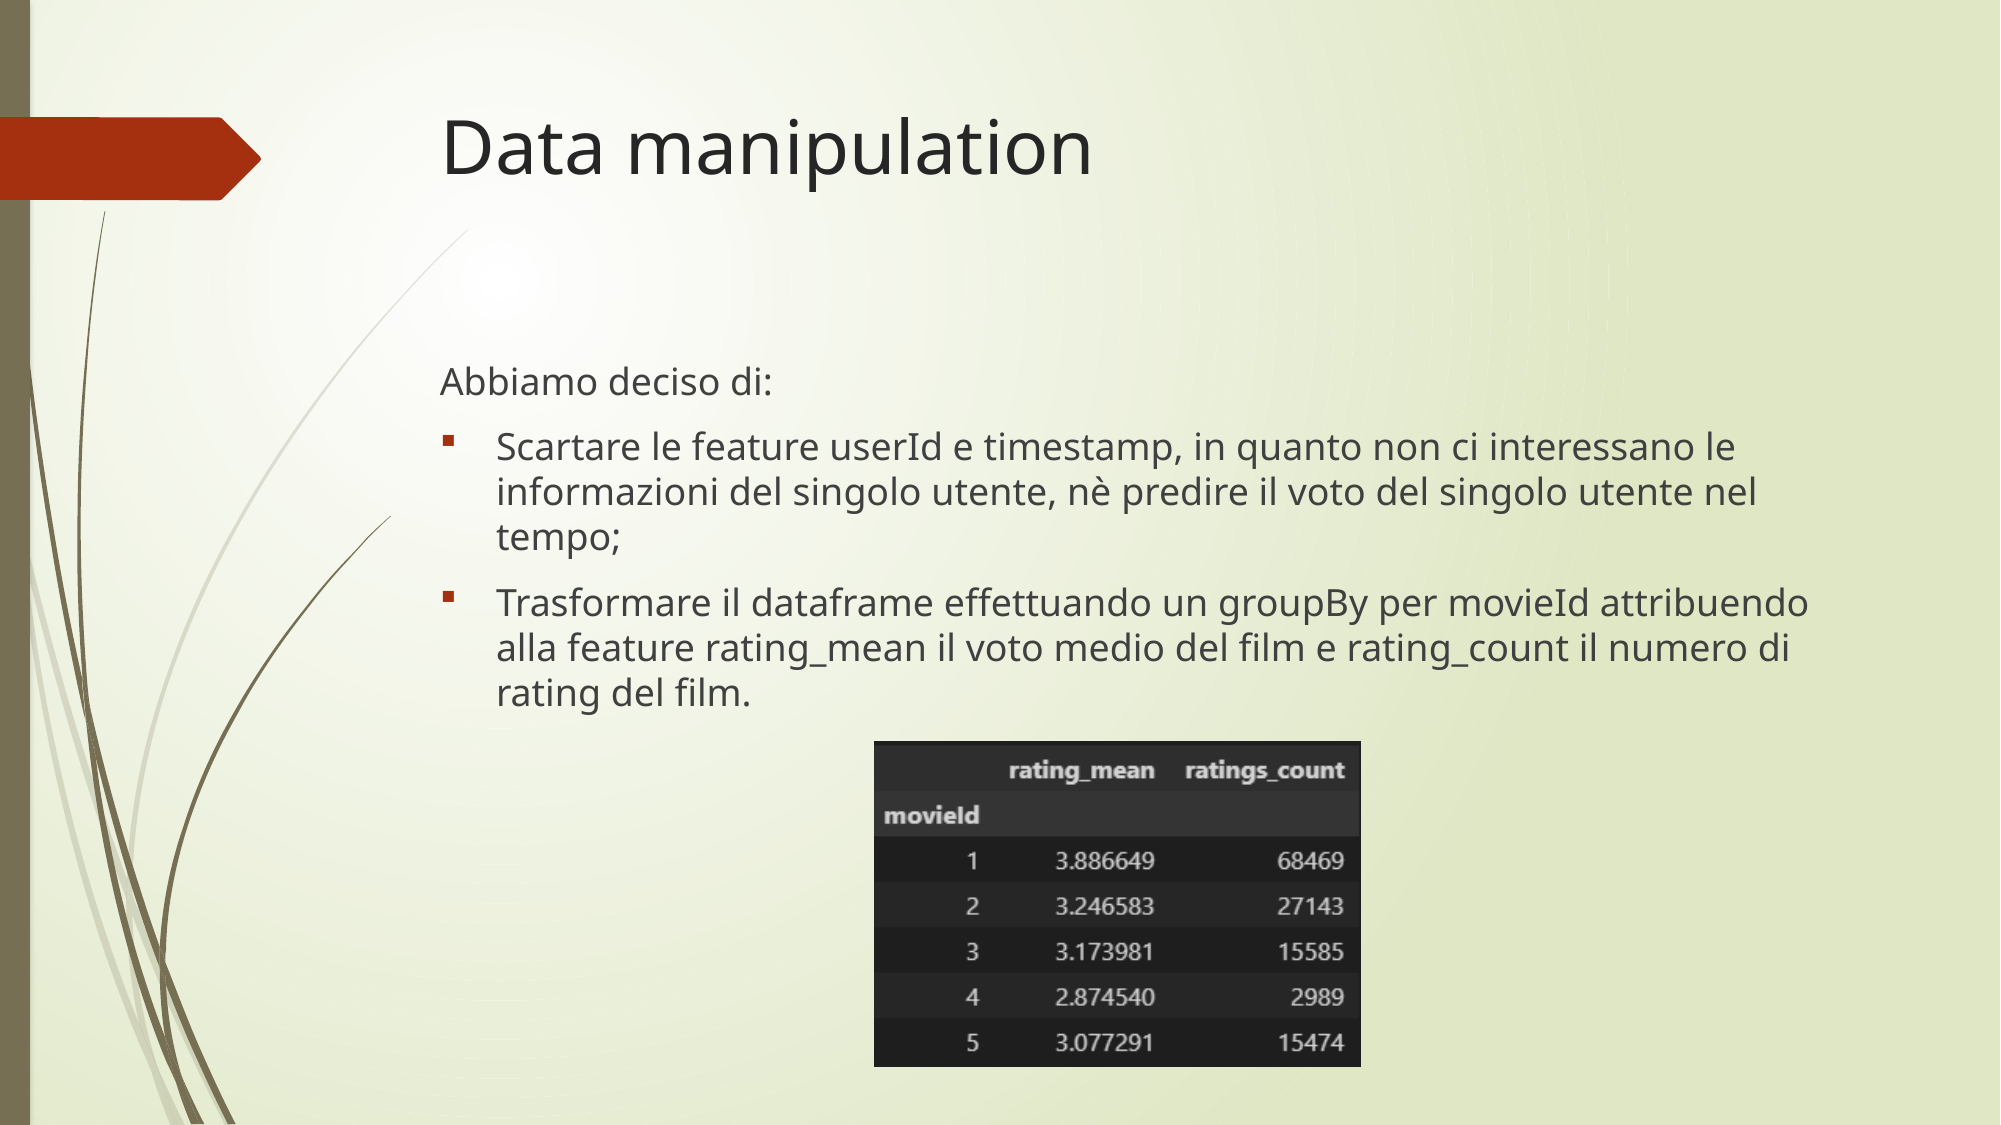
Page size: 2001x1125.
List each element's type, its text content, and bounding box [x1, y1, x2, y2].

title Data manipulation [425, 102, 1888, 313]
list Abbiamo deciso di: Scartare le feature userId e timestamp, in quanto non ci interessano le informazioni del singolo utente, nè predire il voto del singolo utente nel tempo; Trasformare il dataframe effettuando un groupBy per movieId attribuendo alla feature rating_mean il voto medio del film e rating_count il numero di rating del film. [424, 350, 1888, 970]
picture [873, 741, 1361, 1068]
